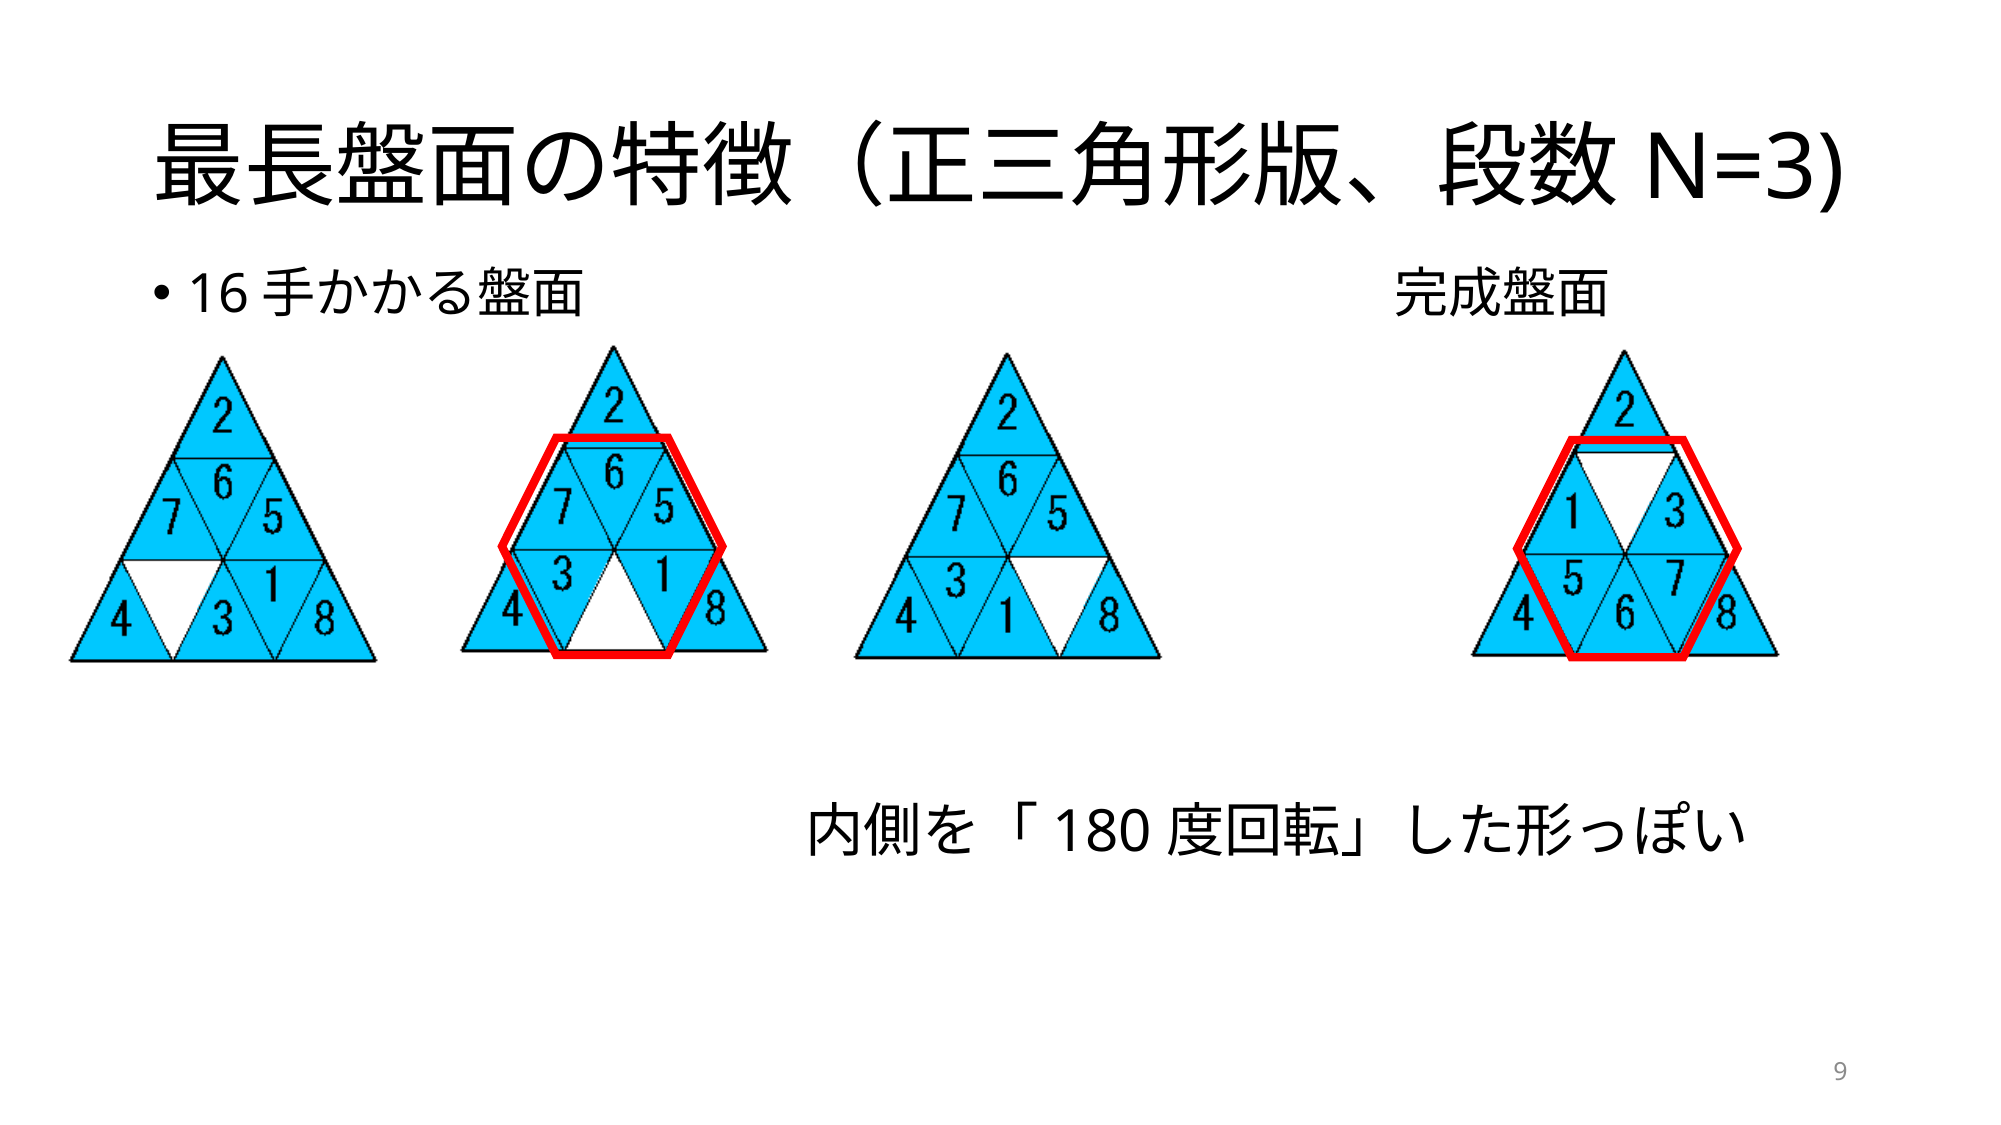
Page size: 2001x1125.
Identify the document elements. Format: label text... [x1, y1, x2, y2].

title 最長盤面の特徴（正三角形版、段数N=3) [137, 59, 1863, 258]
list 16手かかる盤面 完成盤面 [137, 258, 1863, 332]
picture [829, 336, 1182, 683]
picture [1445, 322, 1802, 679]
picture [33, 325, 406, 680]
picture [437, 335, 789, 673]
slide_number 9 [1412, 1042, 1863, 1103]
text_box 内側を「180度回転」した形っぽい [790, 785, 1764, 871]
